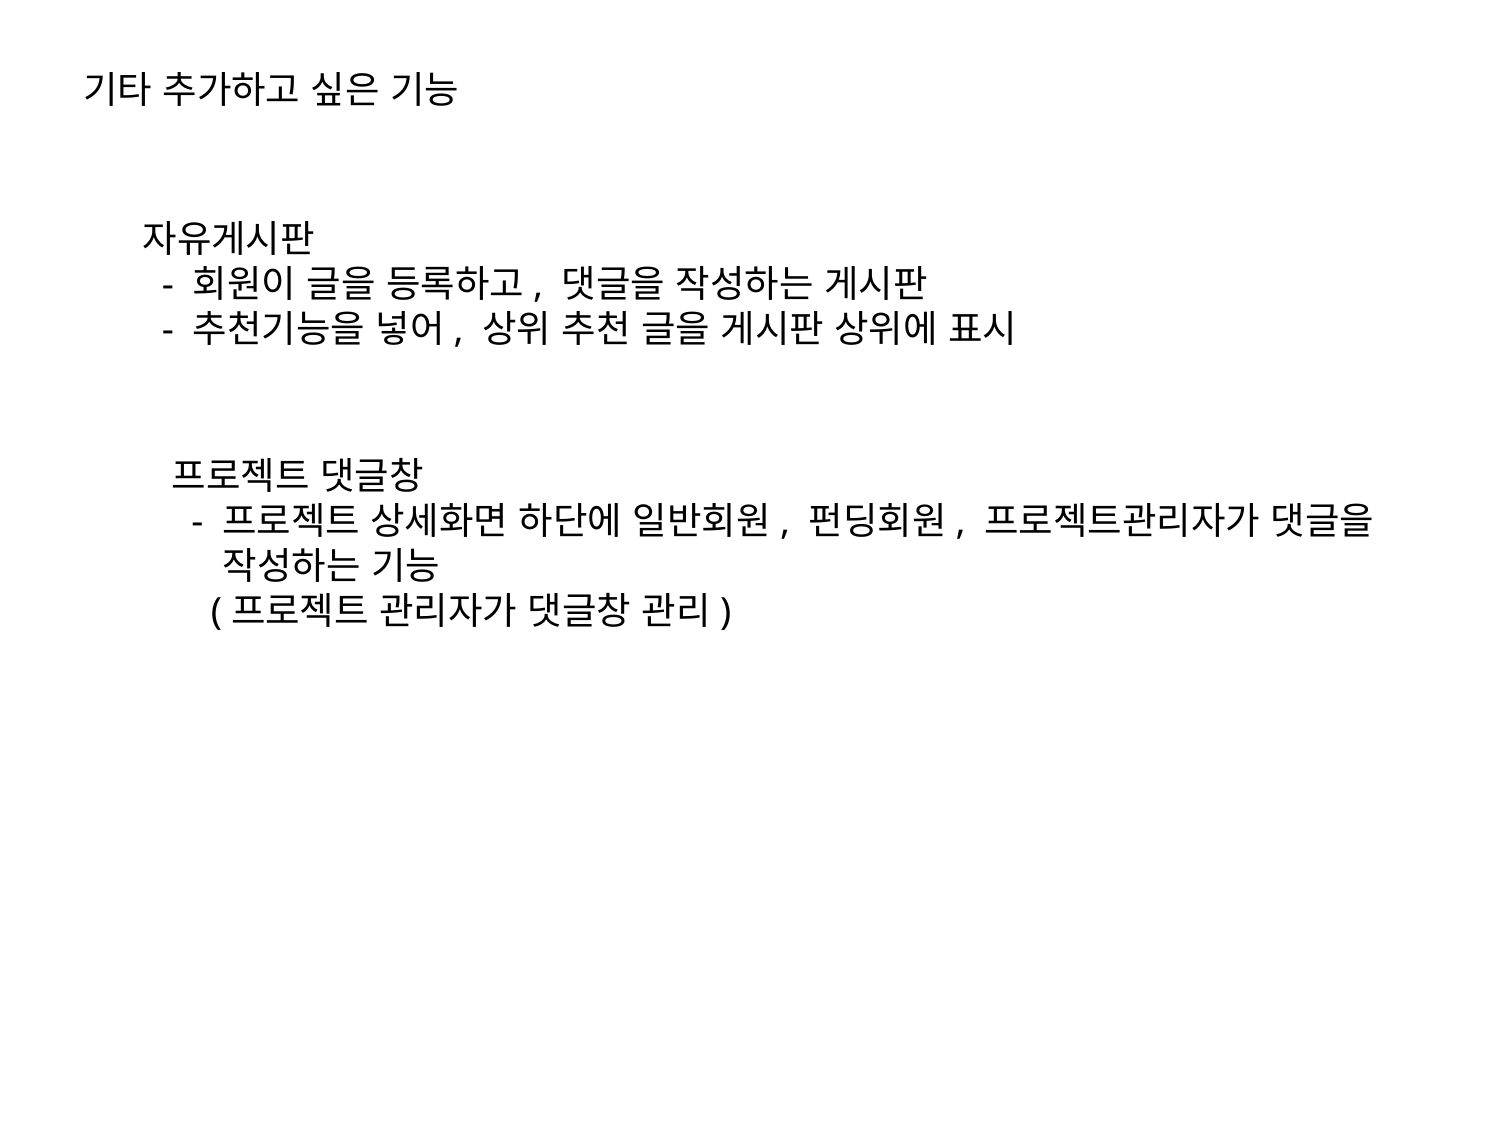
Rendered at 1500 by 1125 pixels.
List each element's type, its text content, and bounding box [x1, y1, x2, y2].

text_box 자유게시판 - 회원이 글을 등록하고, 댓글을 작성하는 게시판 - 추천기능을 넣어, 상위 추천 글을 게시판 상위에 표시 [127, 208, 1033, 358]
text_box 기타 추가하고 싶은 기능 [68, 58, 475, 119]
text_box 프로젝트 댓글창 - 프로젝트 상세화면 하단에 일반회원, 펀딩회원, 프로젝트관리자가 댓글을 작성하는 기능 (프로젝트 관리자가 댓글창 관리) [157, 444, 1400, 640]
